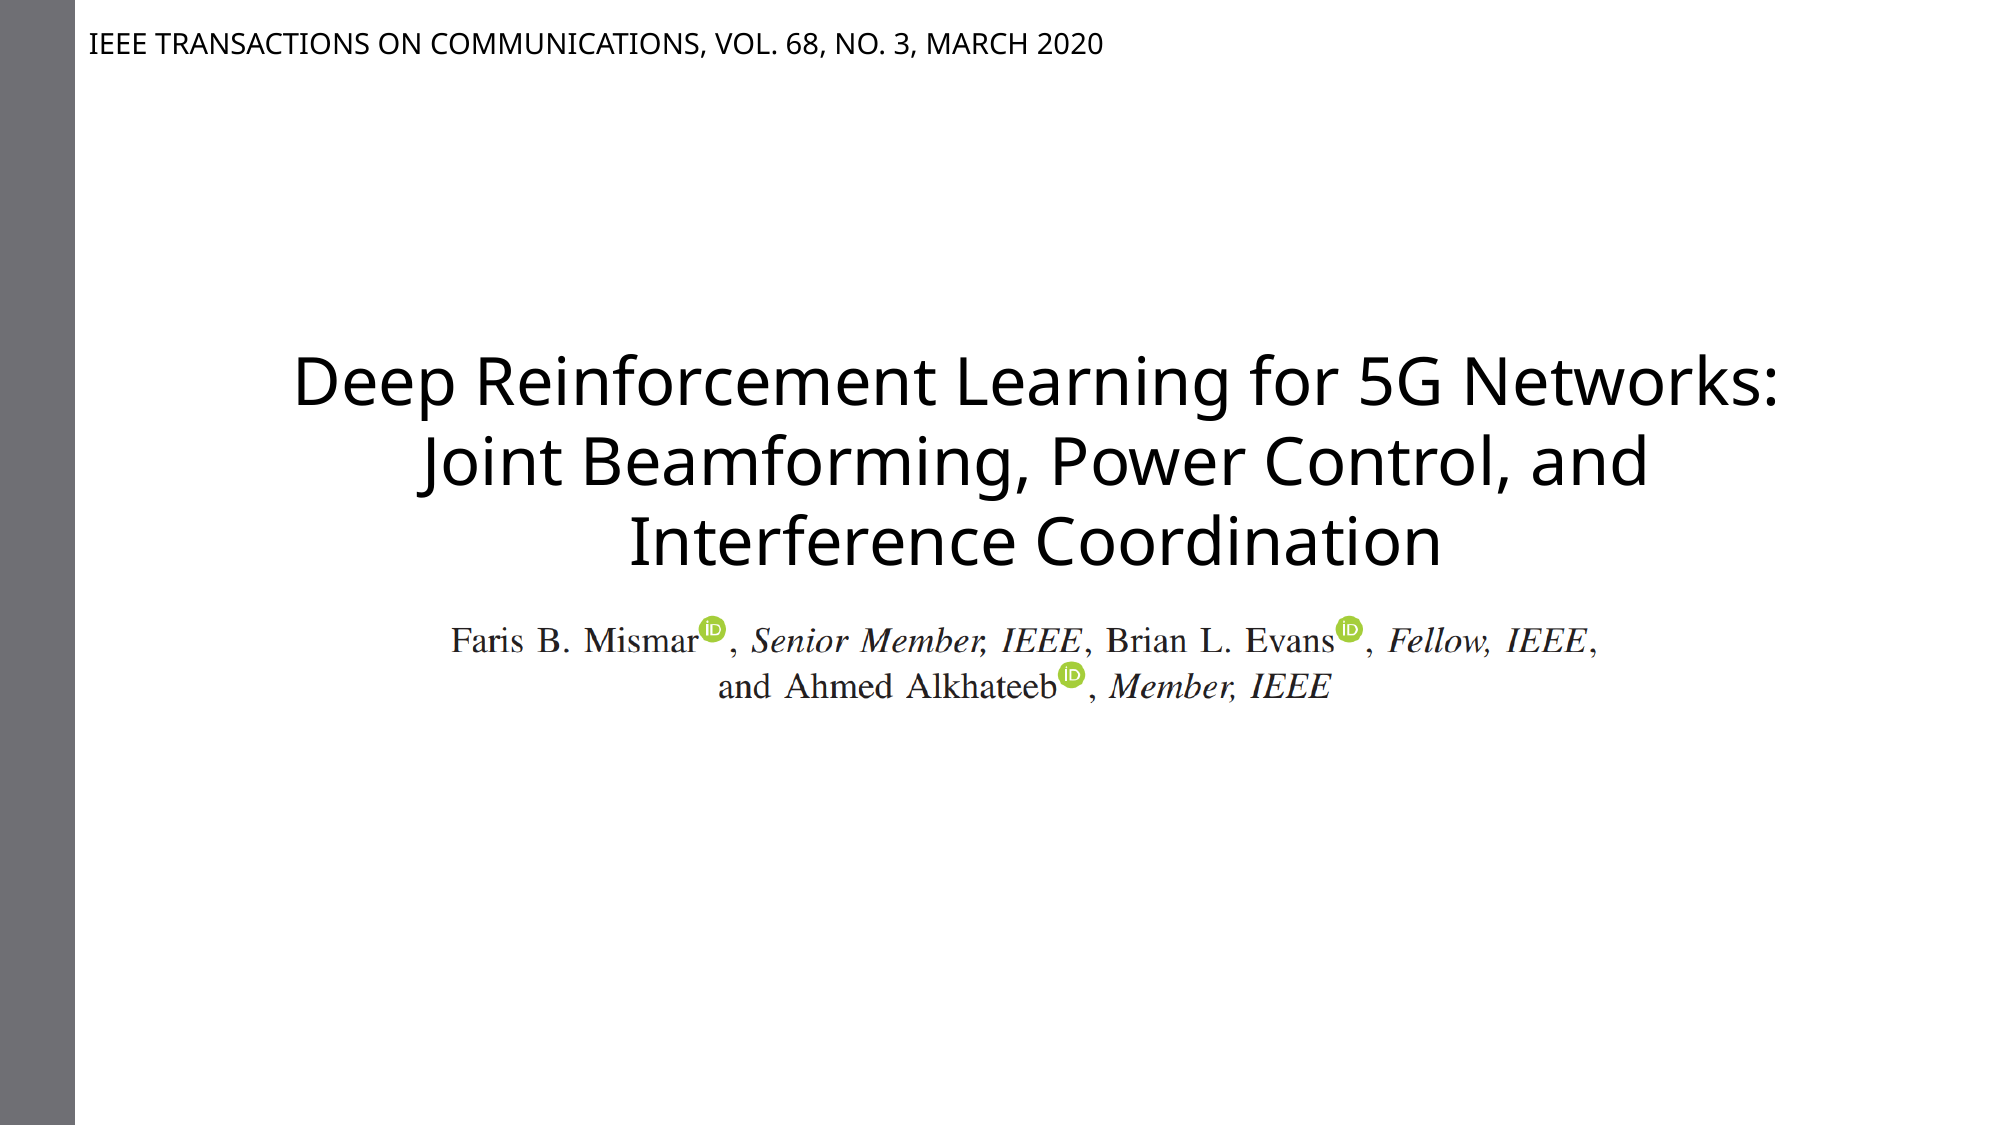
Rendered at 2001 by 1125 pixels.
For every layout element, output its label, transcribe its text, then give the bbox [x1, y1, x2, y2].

text_box Deep Reinforcement Learning for 5G Networks: Joint Beamforming, Power Control, and Interference Coordination [74, 331, 2000, 587]
text_box IEEE TRANSACTIONS ON COMMUNICATIONS, VOL. 68, NO. 3, MARCH 2020 [74, 18, 1141, 69]
picture [446, 612, 1600, 707]
